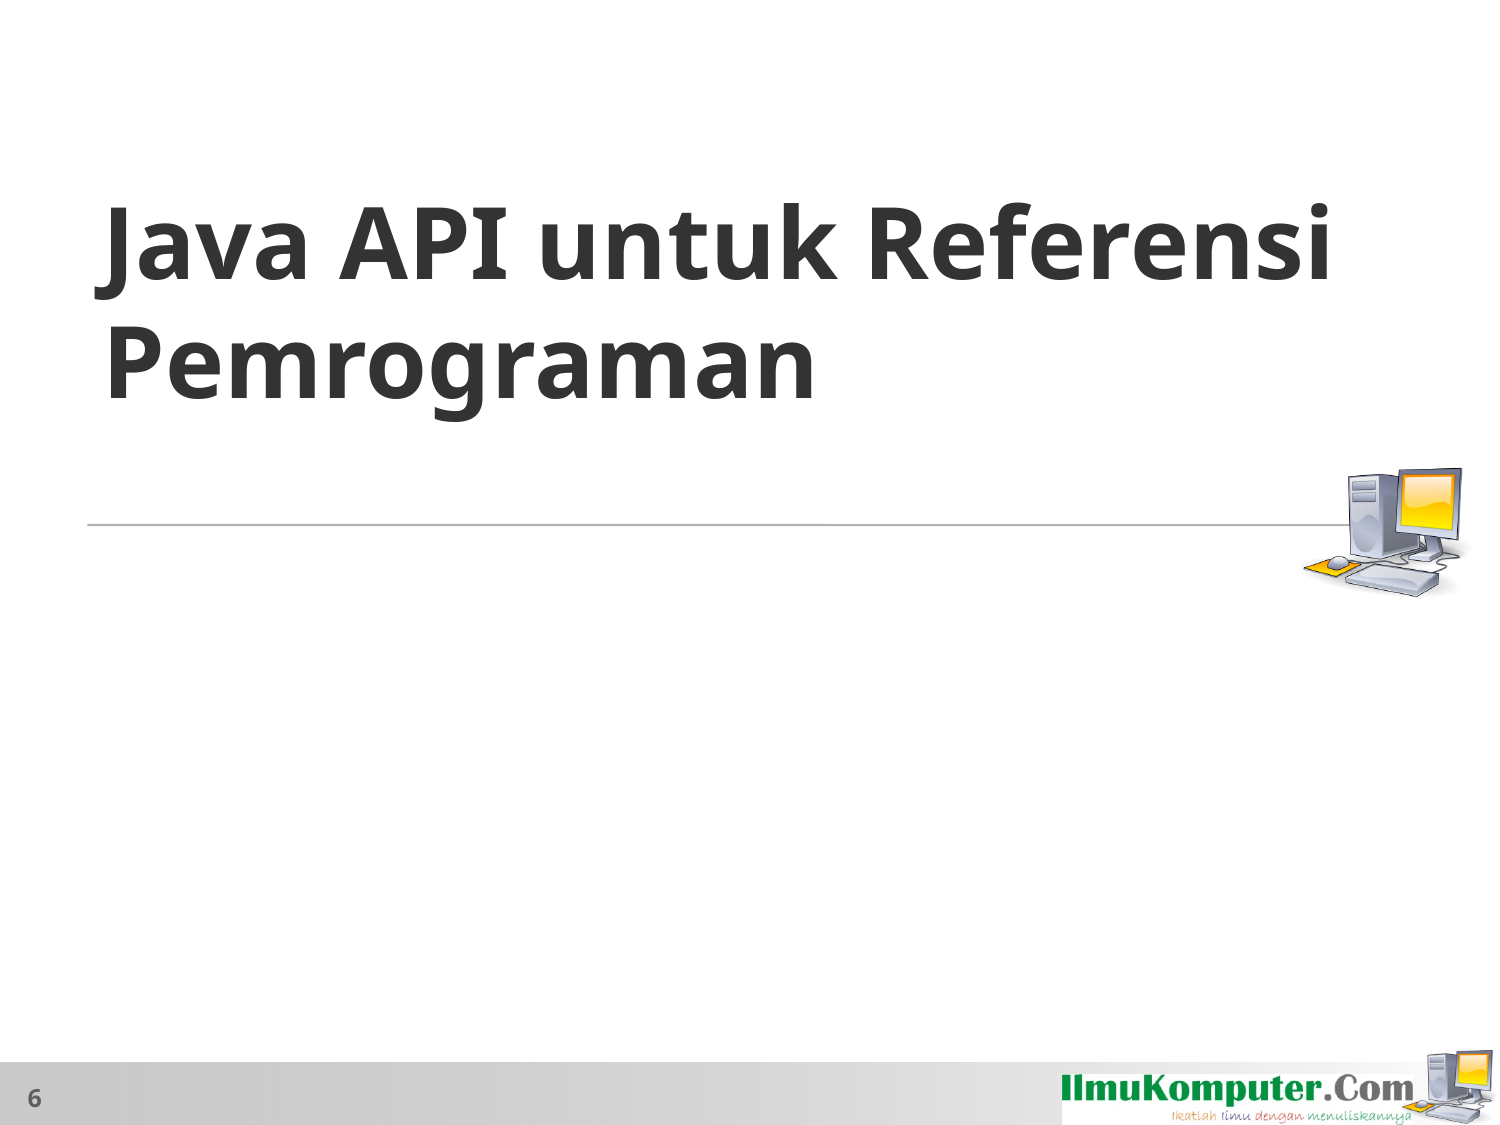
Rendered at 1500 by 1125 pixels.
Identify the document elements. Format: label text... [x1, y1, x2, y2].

picture [1299, 462, 1475, 600]
title Java API untuk Referensi Pemrograman [87, 76, 1401, 427]
picture [1062, 1046, 1500, 1125]
slide_number 6 [12, 1074, 363, 1113]
